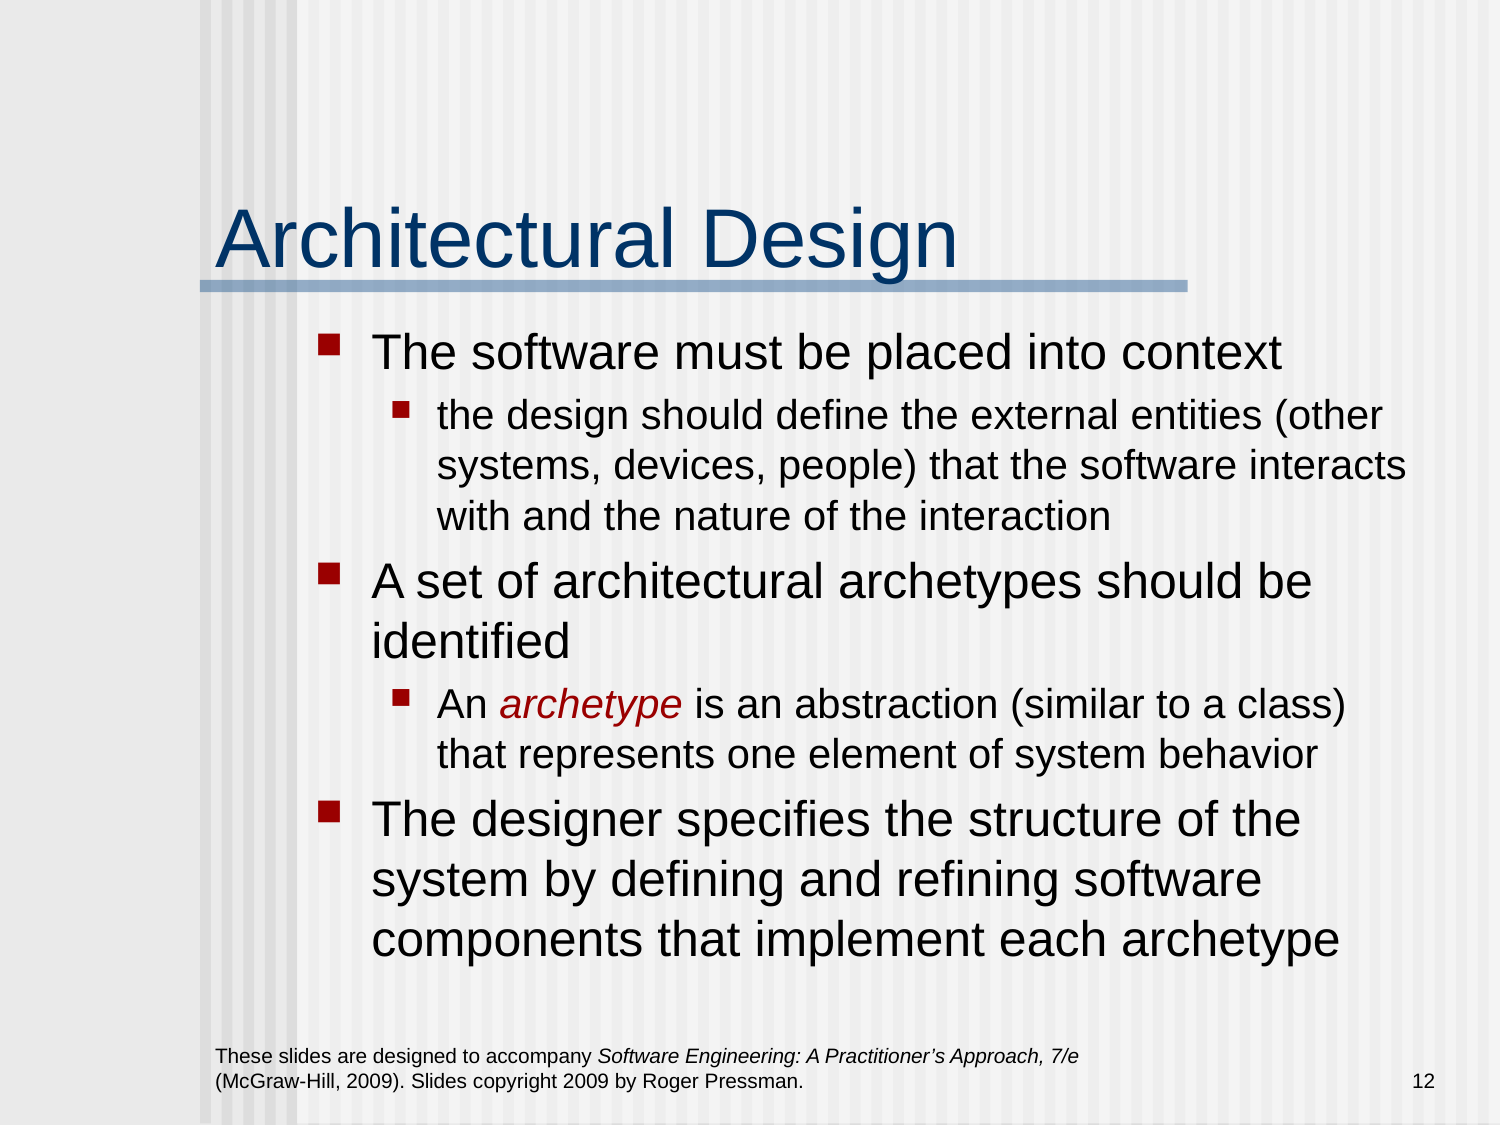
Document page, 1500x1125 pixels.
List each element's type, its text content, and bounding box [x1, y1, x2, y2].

slide_number 12 [1237, 1024, 1451, 1101]
list The software must be placed into context the design should define the external entities (other systems, devices, people) that the software interacts with and the nature of the interaction A set of architectural archetypes should be identified An archetype is an abstraction (similar to a class) that represents one element of system behavior The designer specifies the structure of the system by defining and refining software components that implement each archetype [299, 312, 1438, 1001]
title Architectural Design [199, 187, 986, 292]
footer These slides are designed to accompany Software Engineering: A Practitioner’s Approach, 7/e (McGraw-Hill, 2009). Slides copyright 2009 by Roger Pressman. [199, 1024, 1101, 1101]
